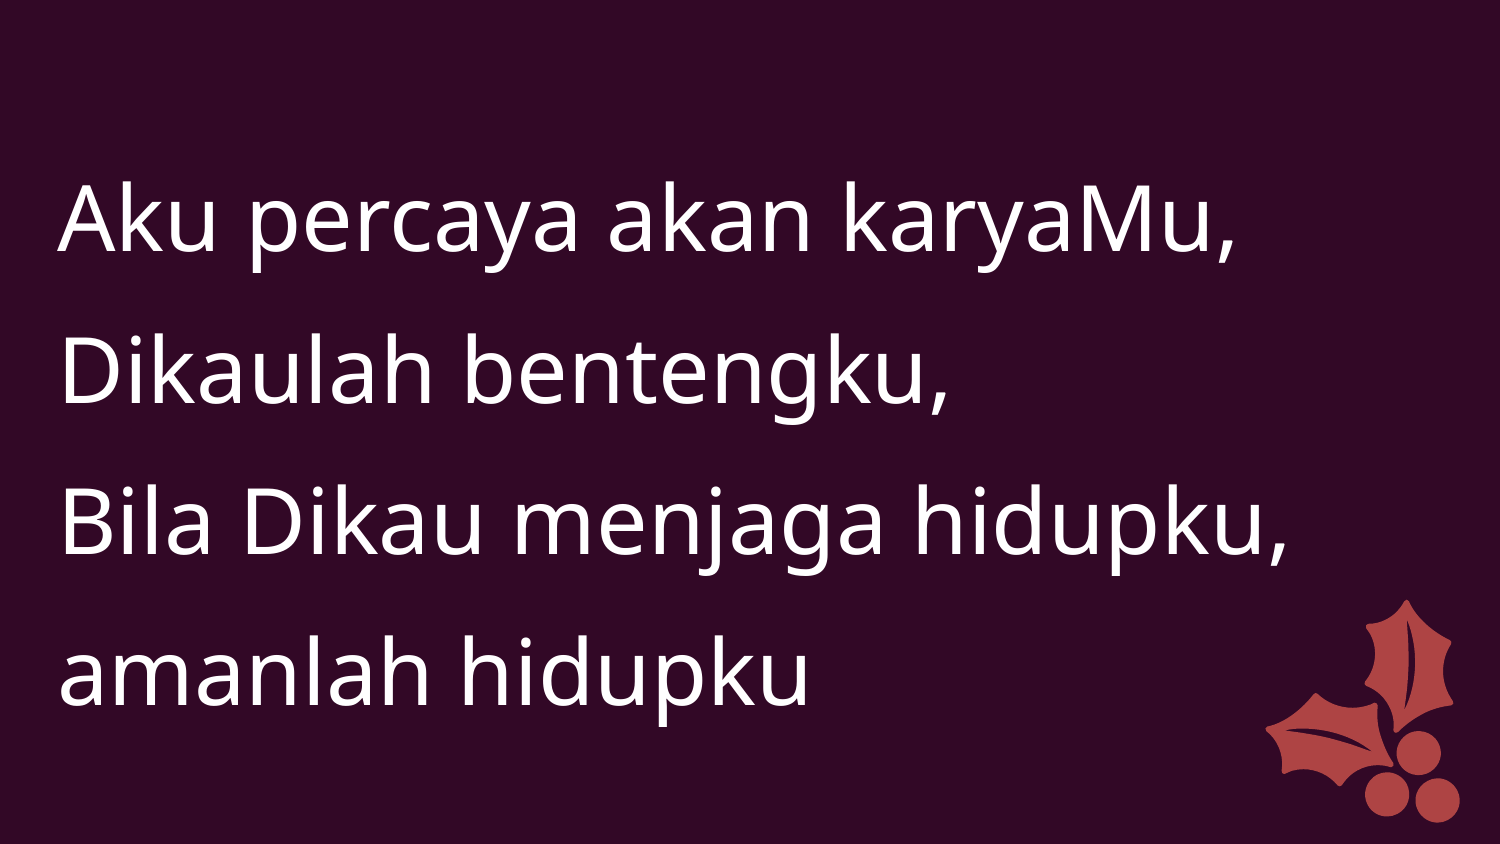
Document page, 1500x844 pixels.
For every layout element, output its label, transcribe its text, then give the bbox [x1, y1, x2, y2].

text_box Aku percaya akan karyaMu, Dikaulah bentengku, Bila Dikau menjaga hidupku, amanlah hidupku [17, 128, 1500, 746]
